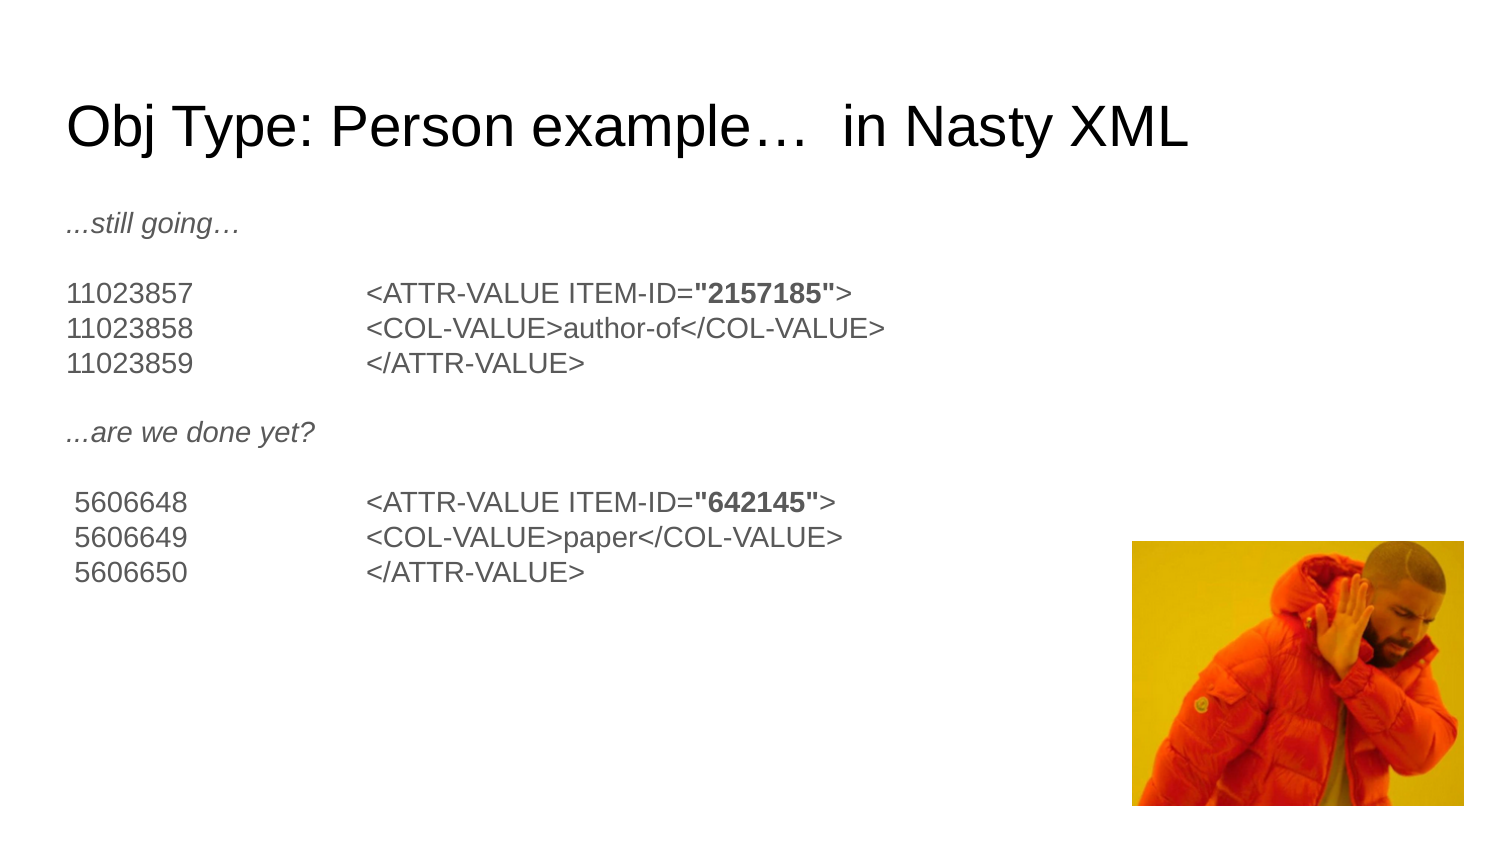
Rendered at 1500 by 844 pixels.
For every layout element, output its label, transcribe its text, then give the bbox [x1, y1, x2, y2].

list ...still going… 11023857 <ATTR-VALUE ITEM-ID="2157185"> 11023858 <COL-VALUE>author-of</COL-VALUE> 11023859 </ATTR-VALUE> ...are we done yet? 5606648 <ATTR-VALUE ITEM-ID="642145"> 5606649 <COL-VALUE>paper</COL-VALUE> 5606650 </ATTR-VALUE> [51, 189, 1449, 750]
title Obj Type: Person example… in Nasty XML [51, 72, 1449, 167]
picture [1132, 541, 1464, 807]
